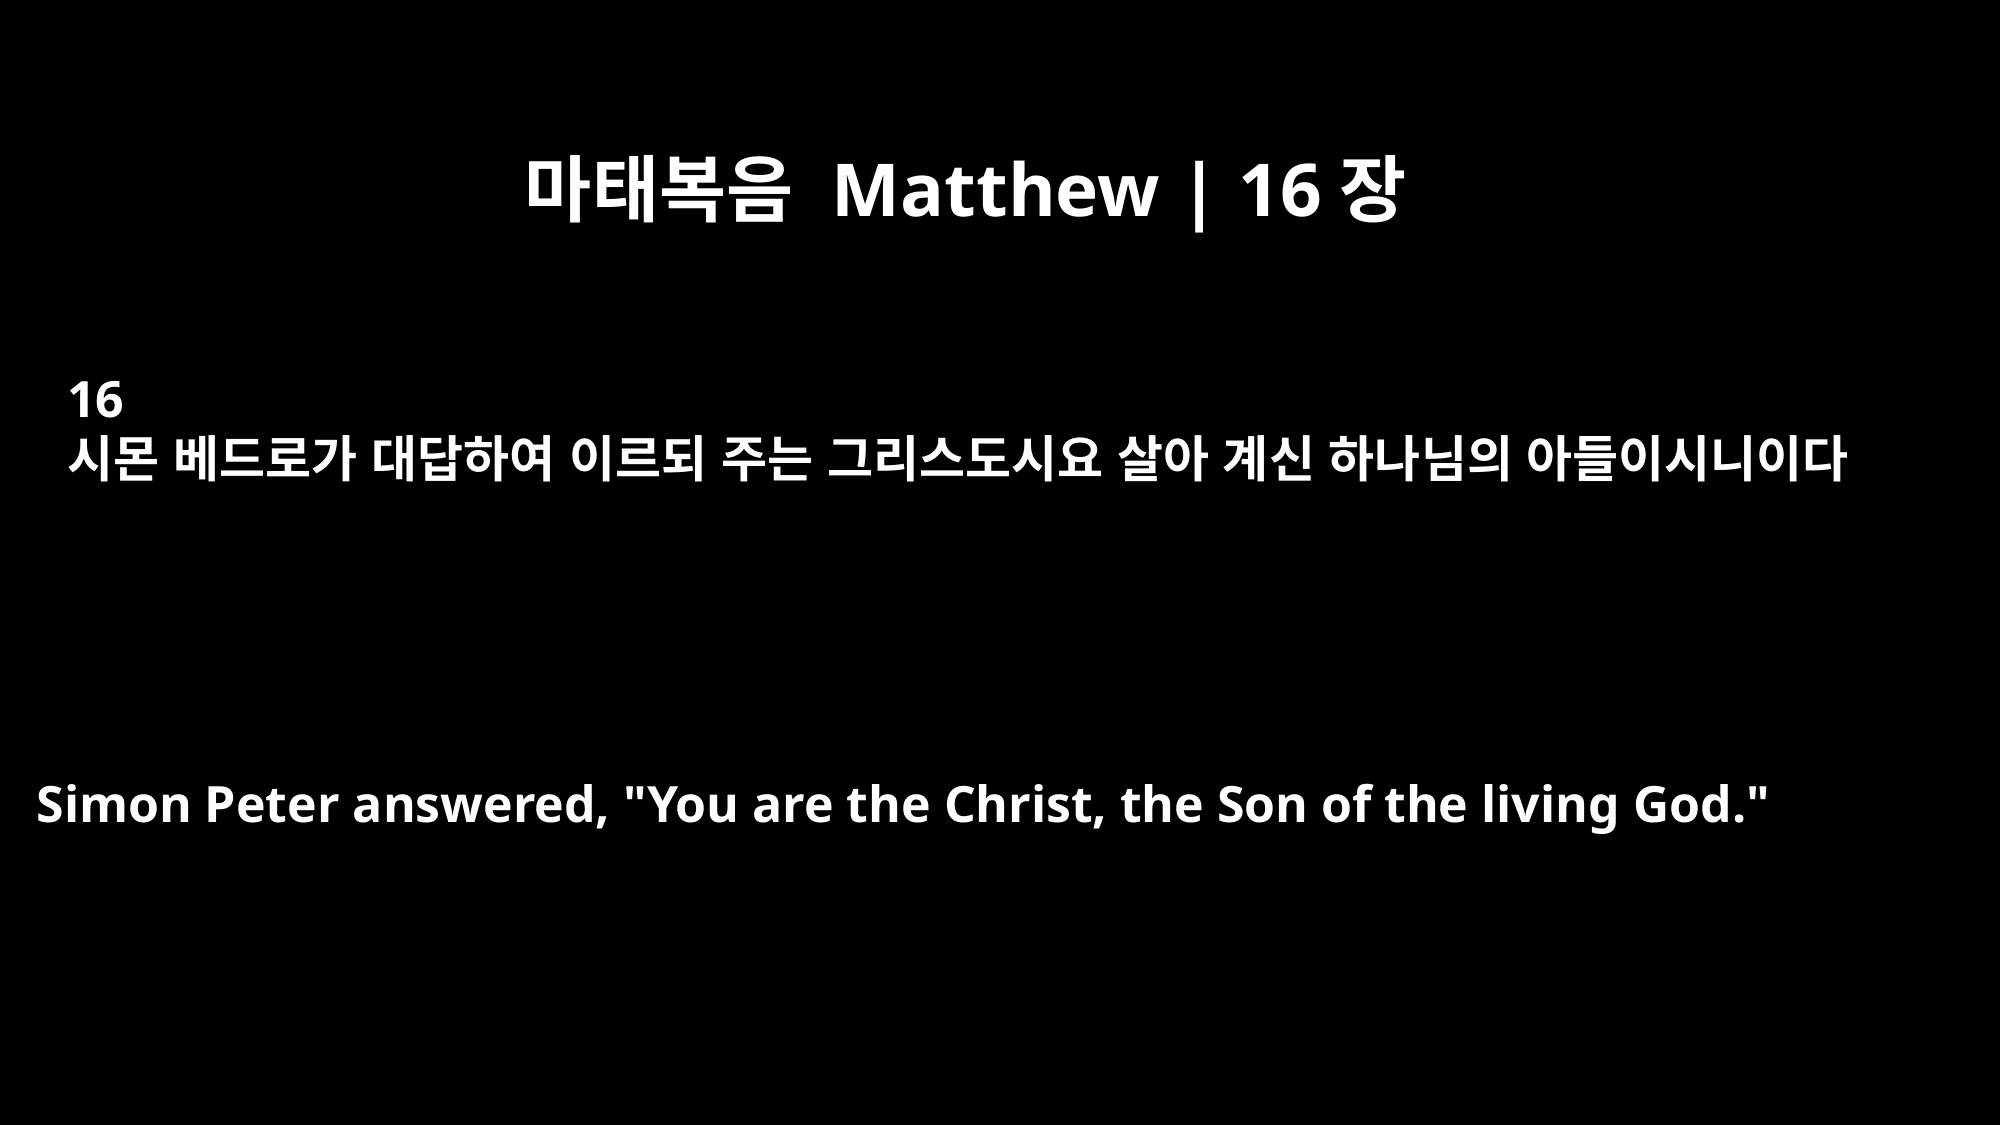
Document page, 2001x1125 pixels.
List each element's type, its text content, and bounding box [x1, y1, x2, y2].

text_box 마태복음 Matthew | 16장 [510, 136, 1422, 239]
text_box 16 시몬 베드로가 대답하여 이르되 주는 그리스도시요 살아 계신 하나님의 아들이시니이다 [52, 359, 1865, 495]
text_box Simon Peter answered, "You are the Christ, the Son of the living God." [21, 764, 1786, 840]
